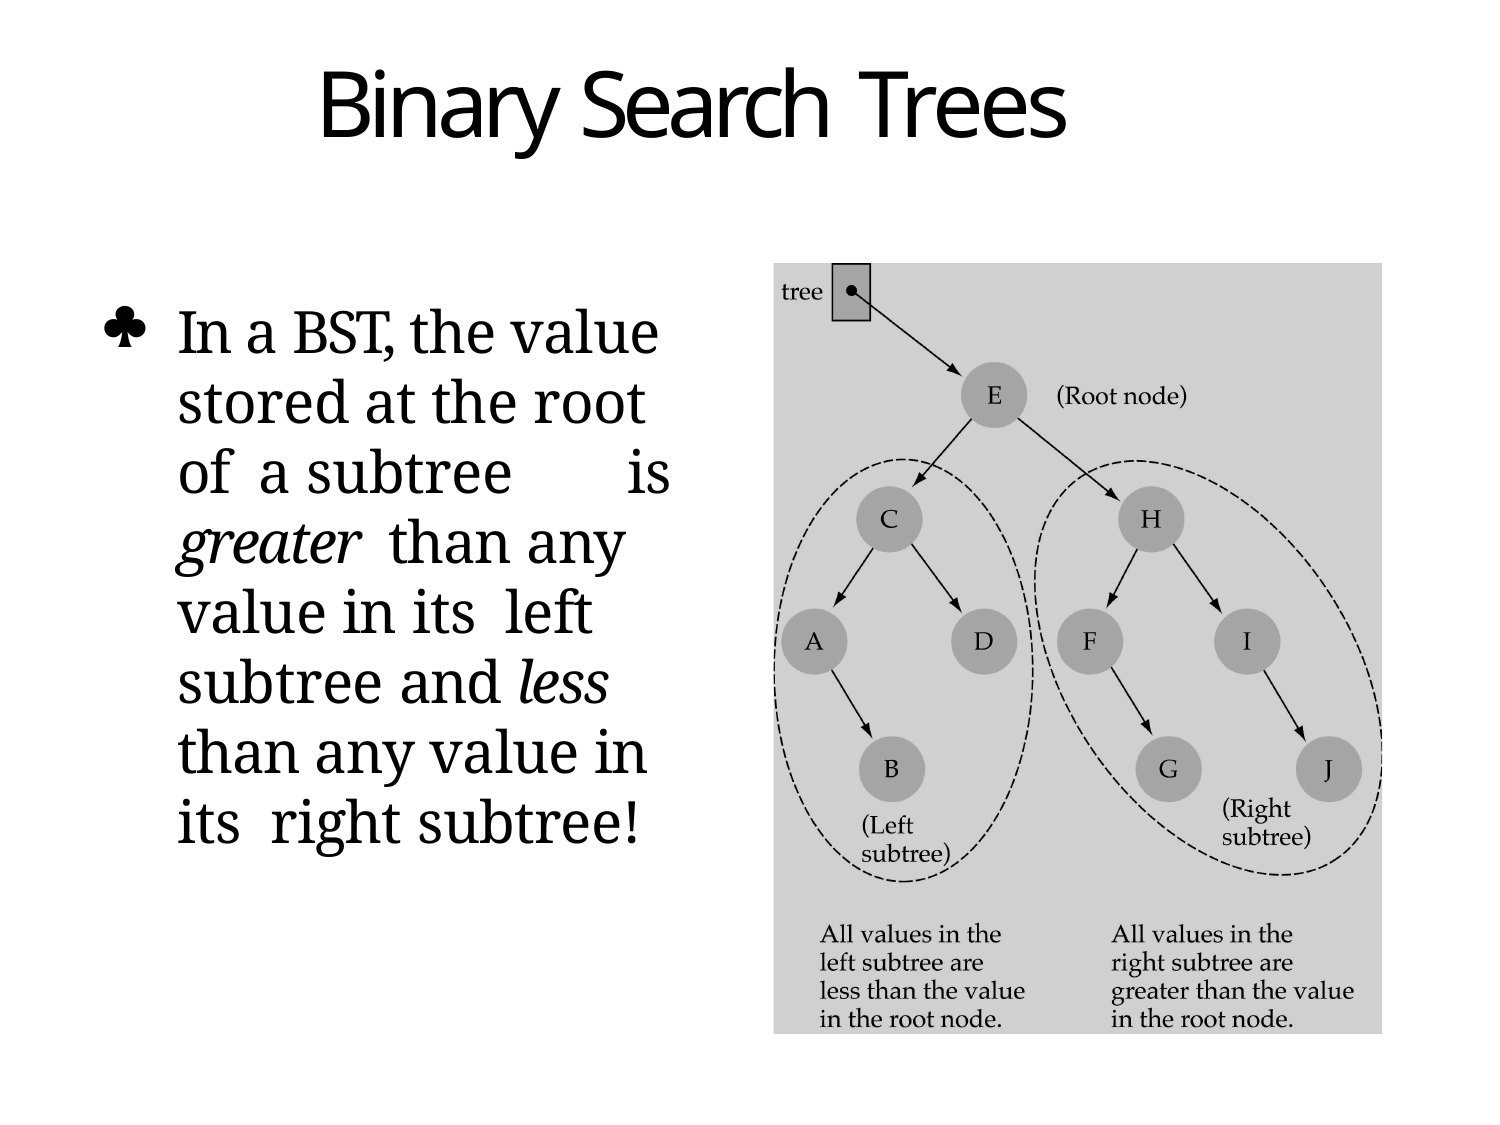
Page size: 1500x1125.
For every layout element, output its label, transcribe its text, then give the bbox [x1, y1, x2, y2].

title Binary Search Trees [313, 5, 1166, 196]
text_box In a BST, the value stored at the root of a subtree is greater than any value in its left subtree and less than any value in its right subtree! [175, 293, 677, 856]
text_box  [100, 287, 132, 359]
text_box [773, 263, 1383, 1034]
